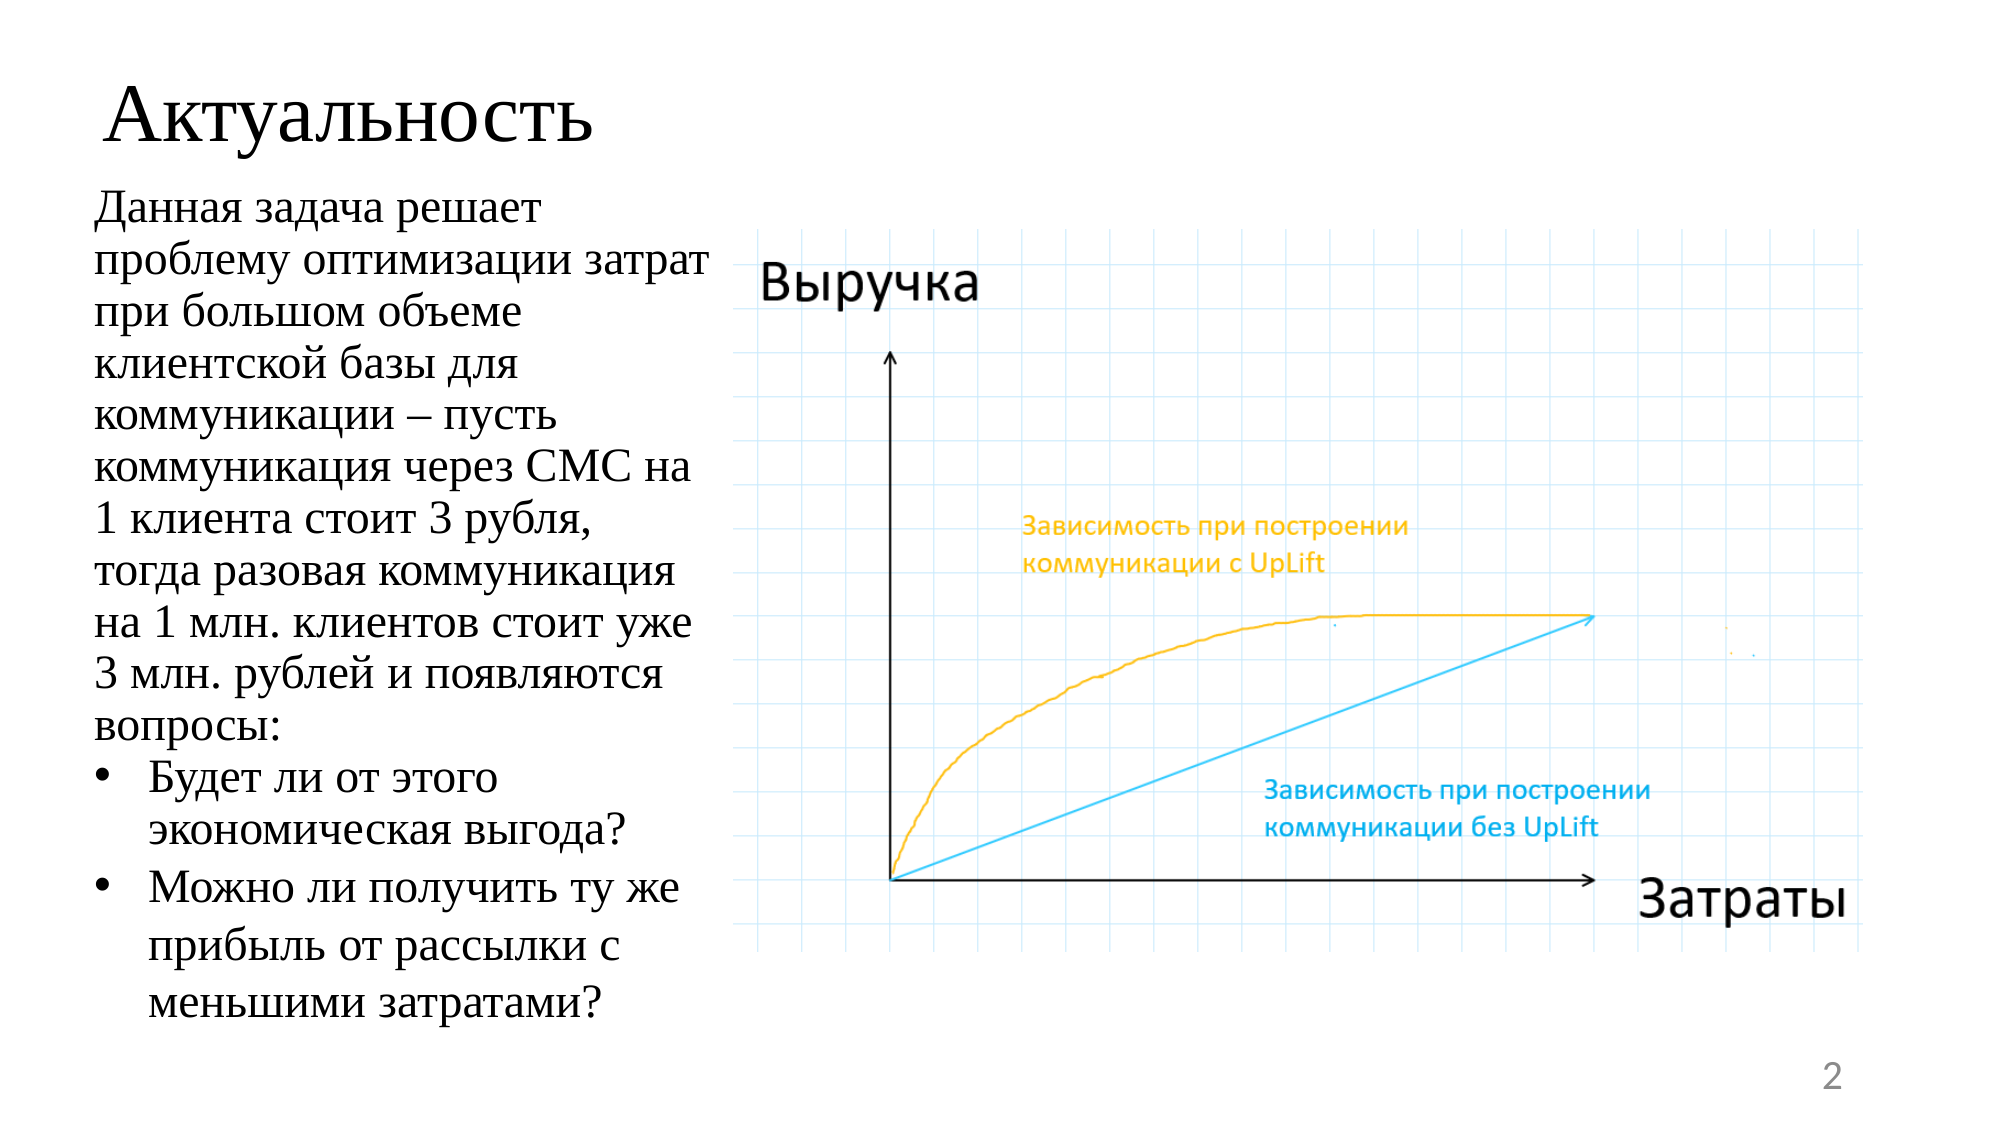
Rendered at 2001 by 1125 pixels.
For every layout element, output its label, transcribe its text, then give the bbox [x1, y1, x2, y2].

picture [733, 229, 1863, 952]
slide_number 2 [1408, 1042, 1859, 1103]
title Актуальность [87, 47, 734, 173]
text_box Данная задача решает проблему оптимизации затрат при большом объеме клиентской базы для коммуникации – пусть коммуникация через СМС на 1 клиента стоит 3 рубля, тогда разовая коммуникация на 1 млн. клиентов стоит уже 3 млн. рублей и появляются вопросы: Будет ли от этого экономическая выгода? Можно ли получить ту же прибыль от рассылки с меньшими затратами? [79, 173, 734, 1043]
